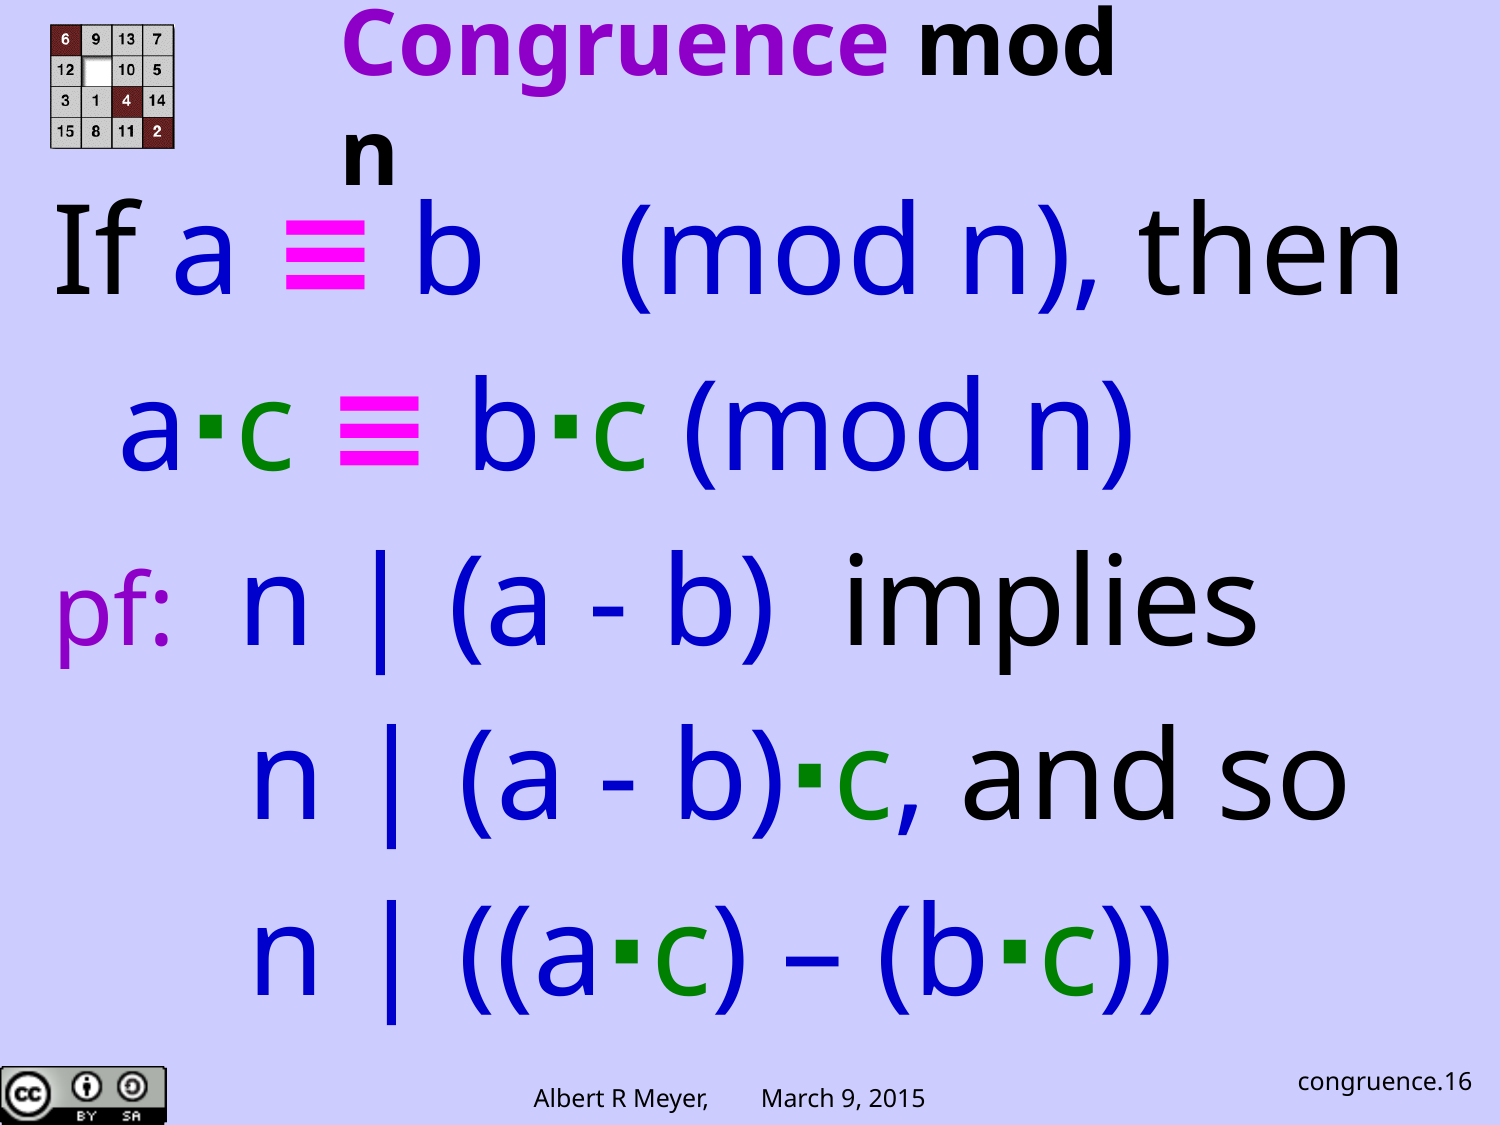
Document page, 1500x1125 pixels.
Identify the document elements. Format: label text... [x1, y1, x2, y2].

slide_number congruence.16 [1137, 1052, 1488, 1113]
picture [50, 24, 175, 149]
list If a ≡ b (mod n), then a⋅c ≡ b⋅c (mod n) pf: n | (a - b) implies n | (a - b)⋅c, and so n | ((a⋅c) – (b⋅c)) [37, 162, 1500, 1076]
picture [0, 1066, 167, 1125]
text_box Congruence mod n [324, 0, 1163, 188]
